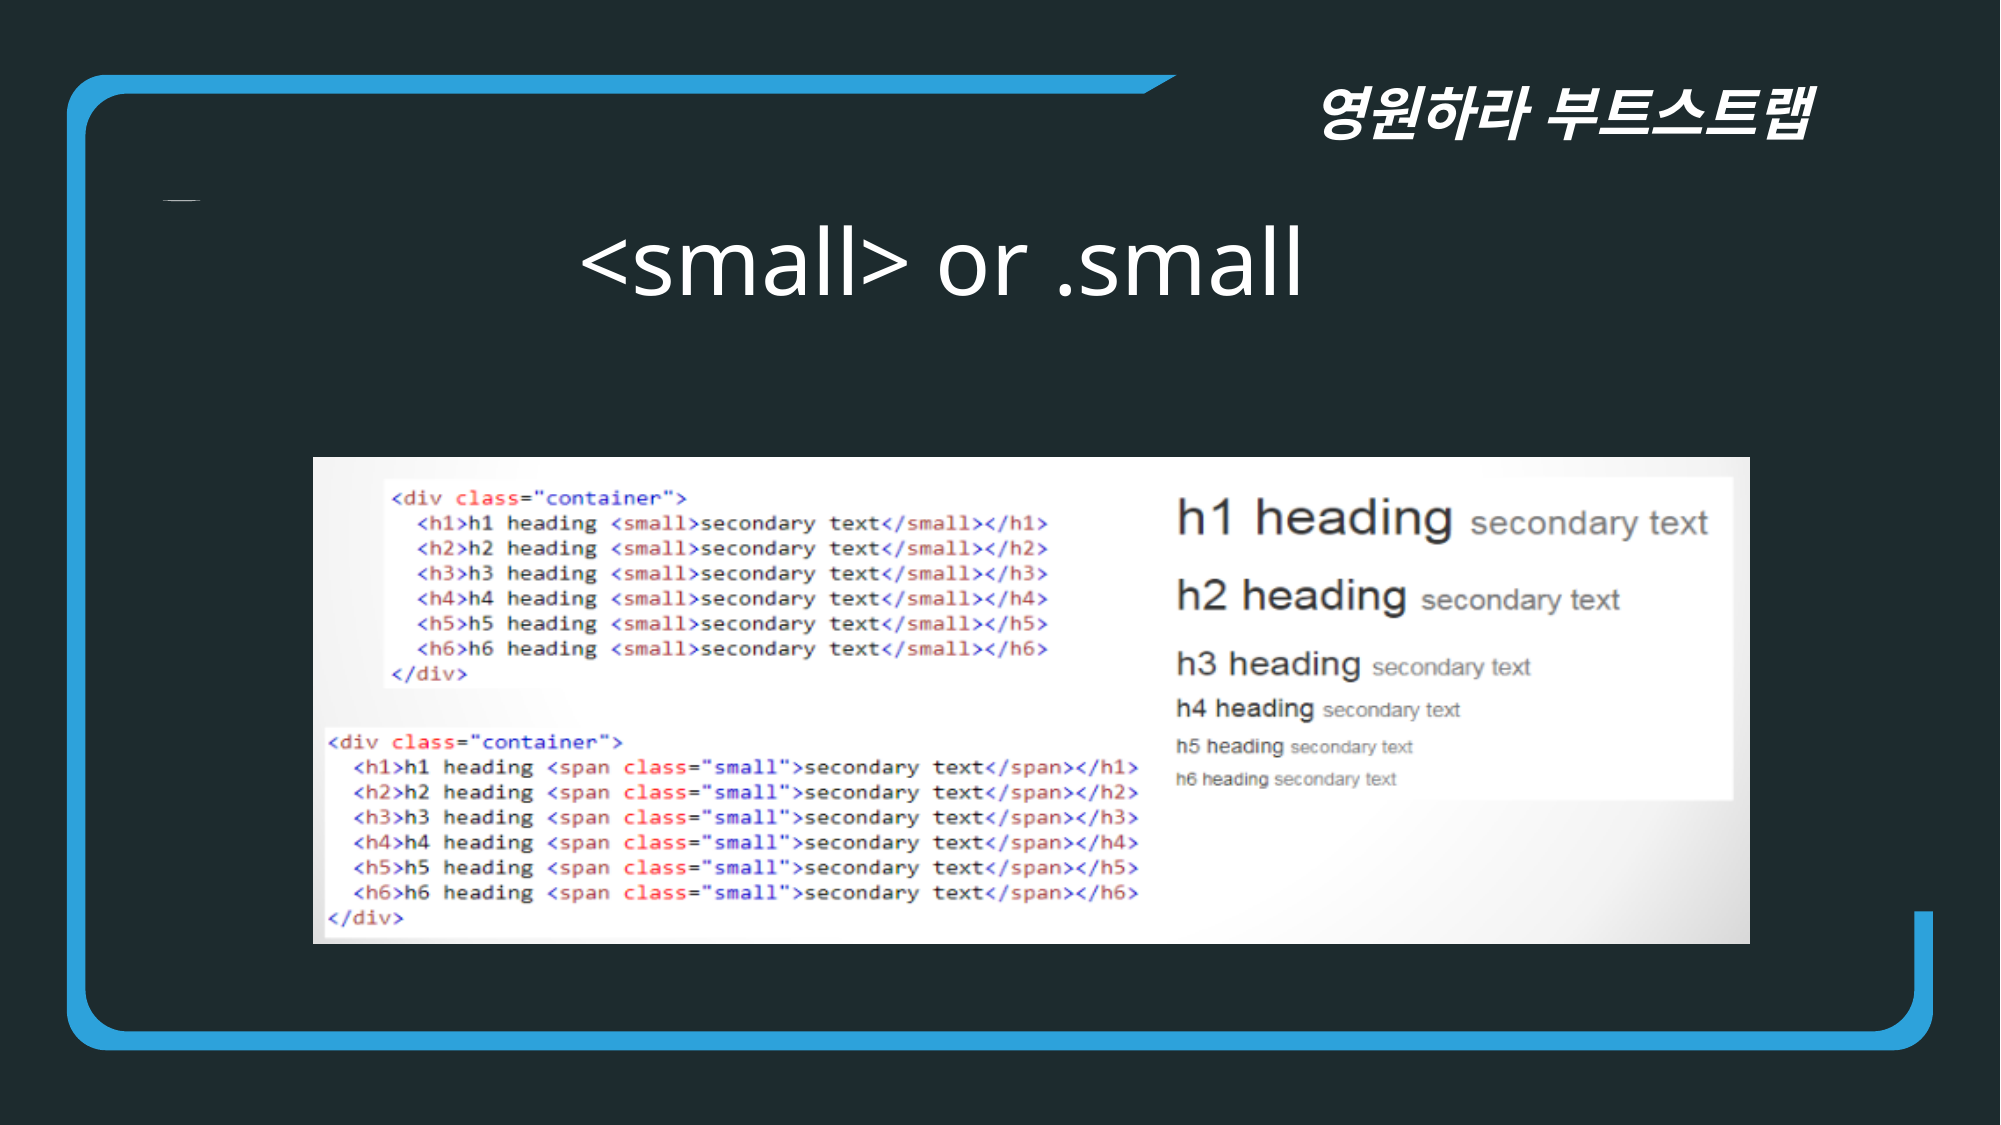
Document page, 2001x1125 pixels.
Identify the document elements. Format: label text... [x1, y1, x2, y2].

picture [313, 457, 1750, 944]
text_box 영원하라 부트스트랩 [1246, 34, 1877, 155]
text_box [65, 73, 1935, 1052]
title <small> or .small [381, 159, 1504, 324]
